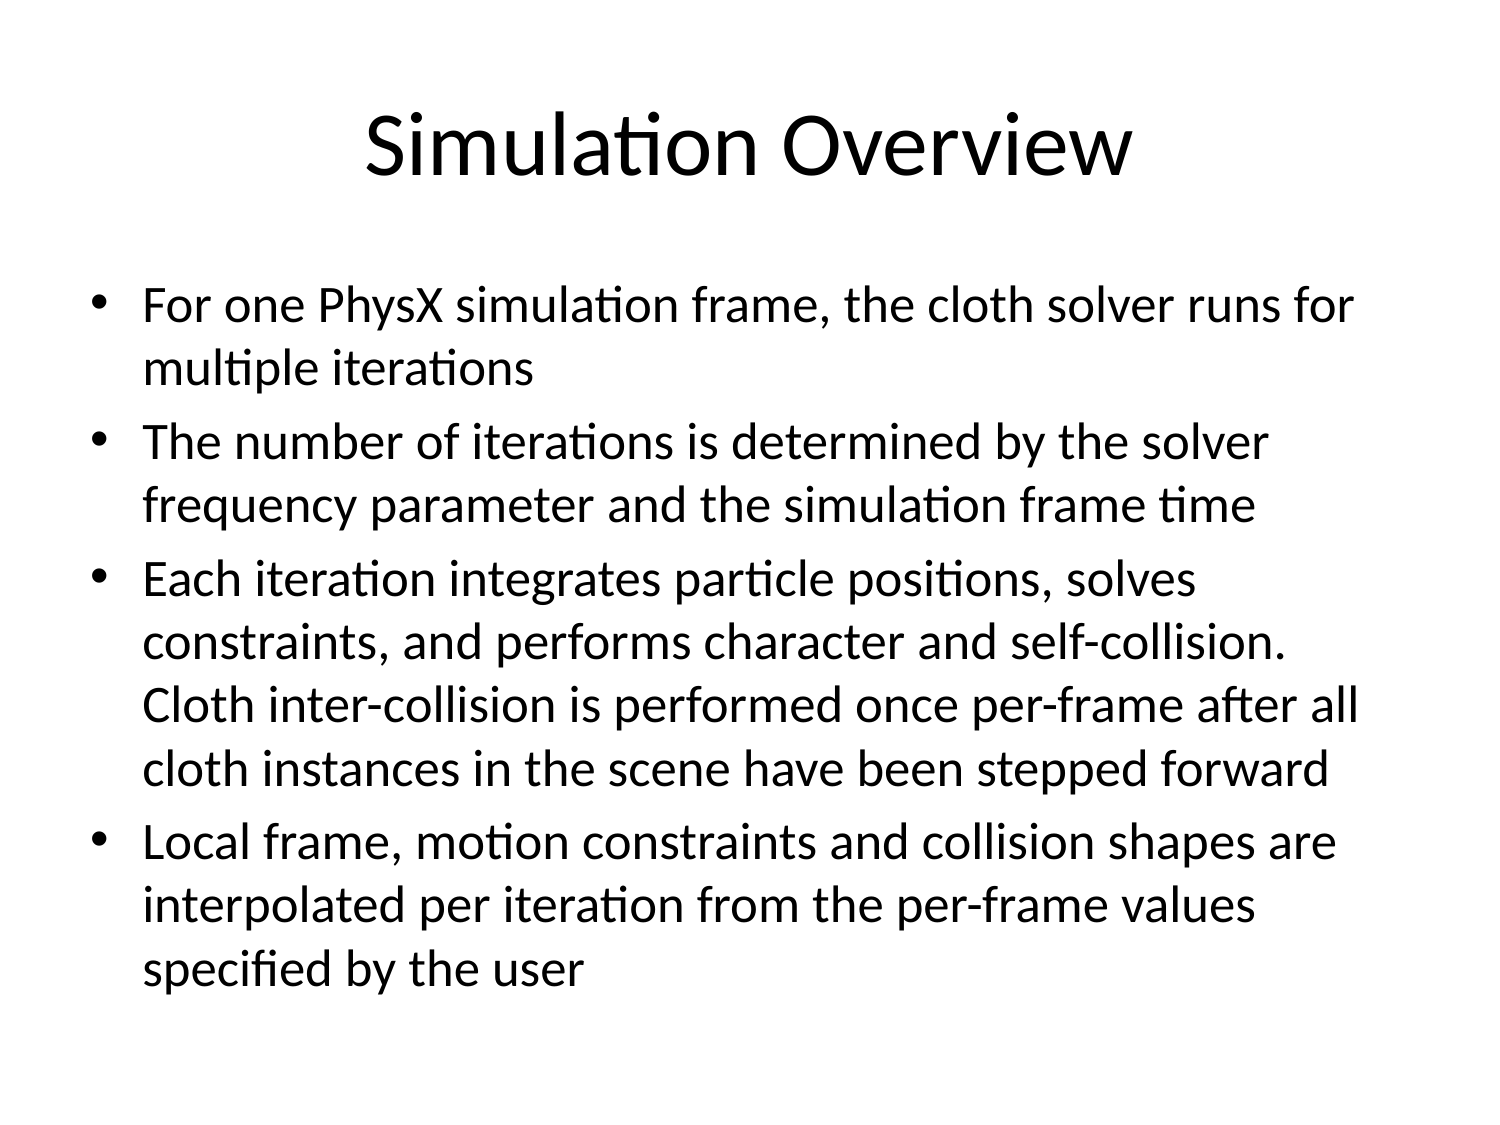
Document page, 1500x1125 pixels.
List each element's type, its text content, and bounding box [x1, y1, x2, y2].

title Simulation Overview [75, 45, 1425, 233]
list For one PhysX simulation frame, the cloth solver runs for multiple iterations The number of iterations is determined by the solver frequency parameter and the simulation frame time Each iteration integrates particle positions, solves constraints, and performs character and self-collision. Cloth inter-collision is performed once per-frame after all cloth instances in the scene have been stepped forward Local frame, motion constraints and collision shapes are interpolated per iteration from the per-frame values specified by the user [75, 262, 1425, 1005]
